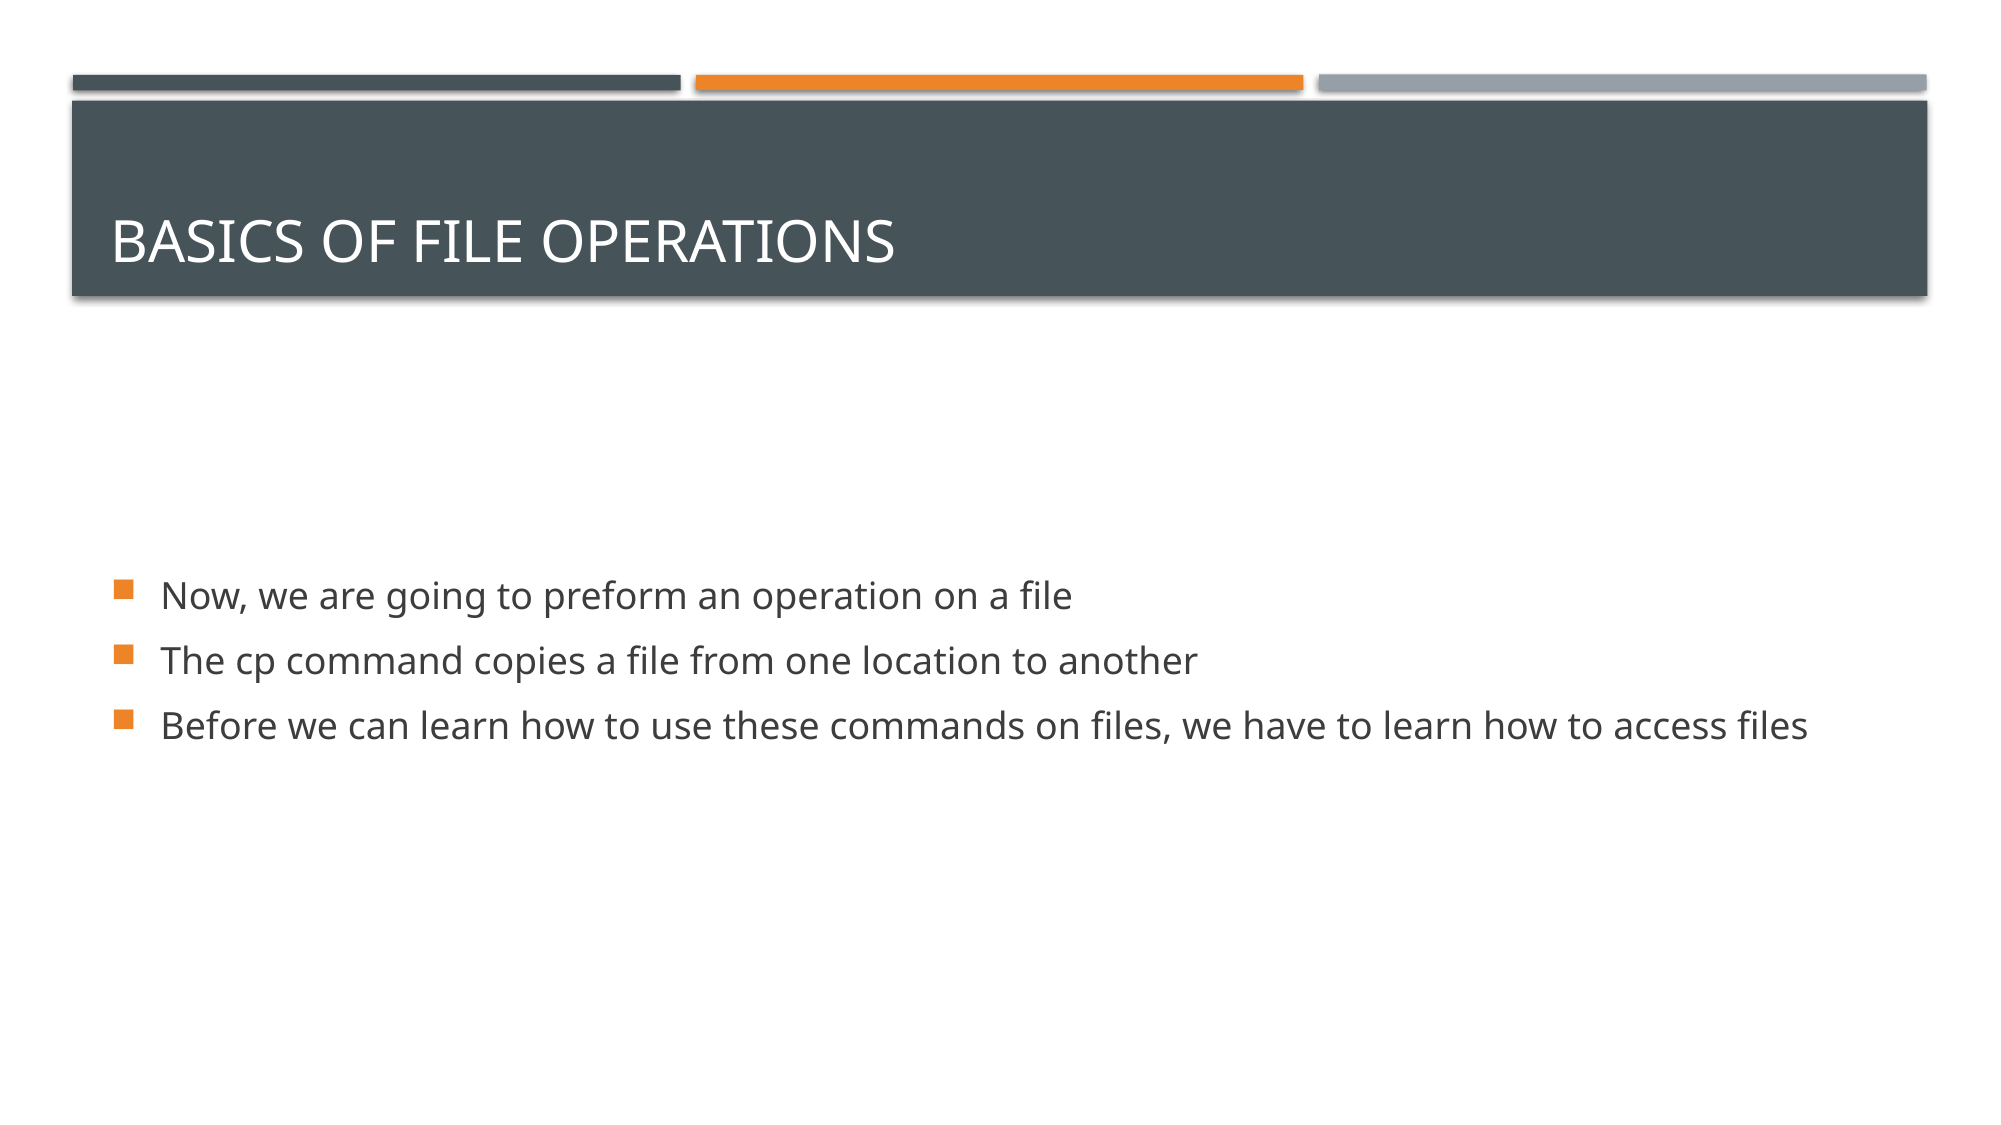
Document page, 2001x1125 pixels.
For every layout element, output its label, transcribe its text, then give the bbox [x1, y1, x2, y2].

title Basics of file operations [95, 115, 1905, 282]
list Now, we are going to preform an operation on a file The cp command copies a file from one location to another Before we can learn how to use these commands on files, we have to learn how to access files [95, 357, 1905, 962]
